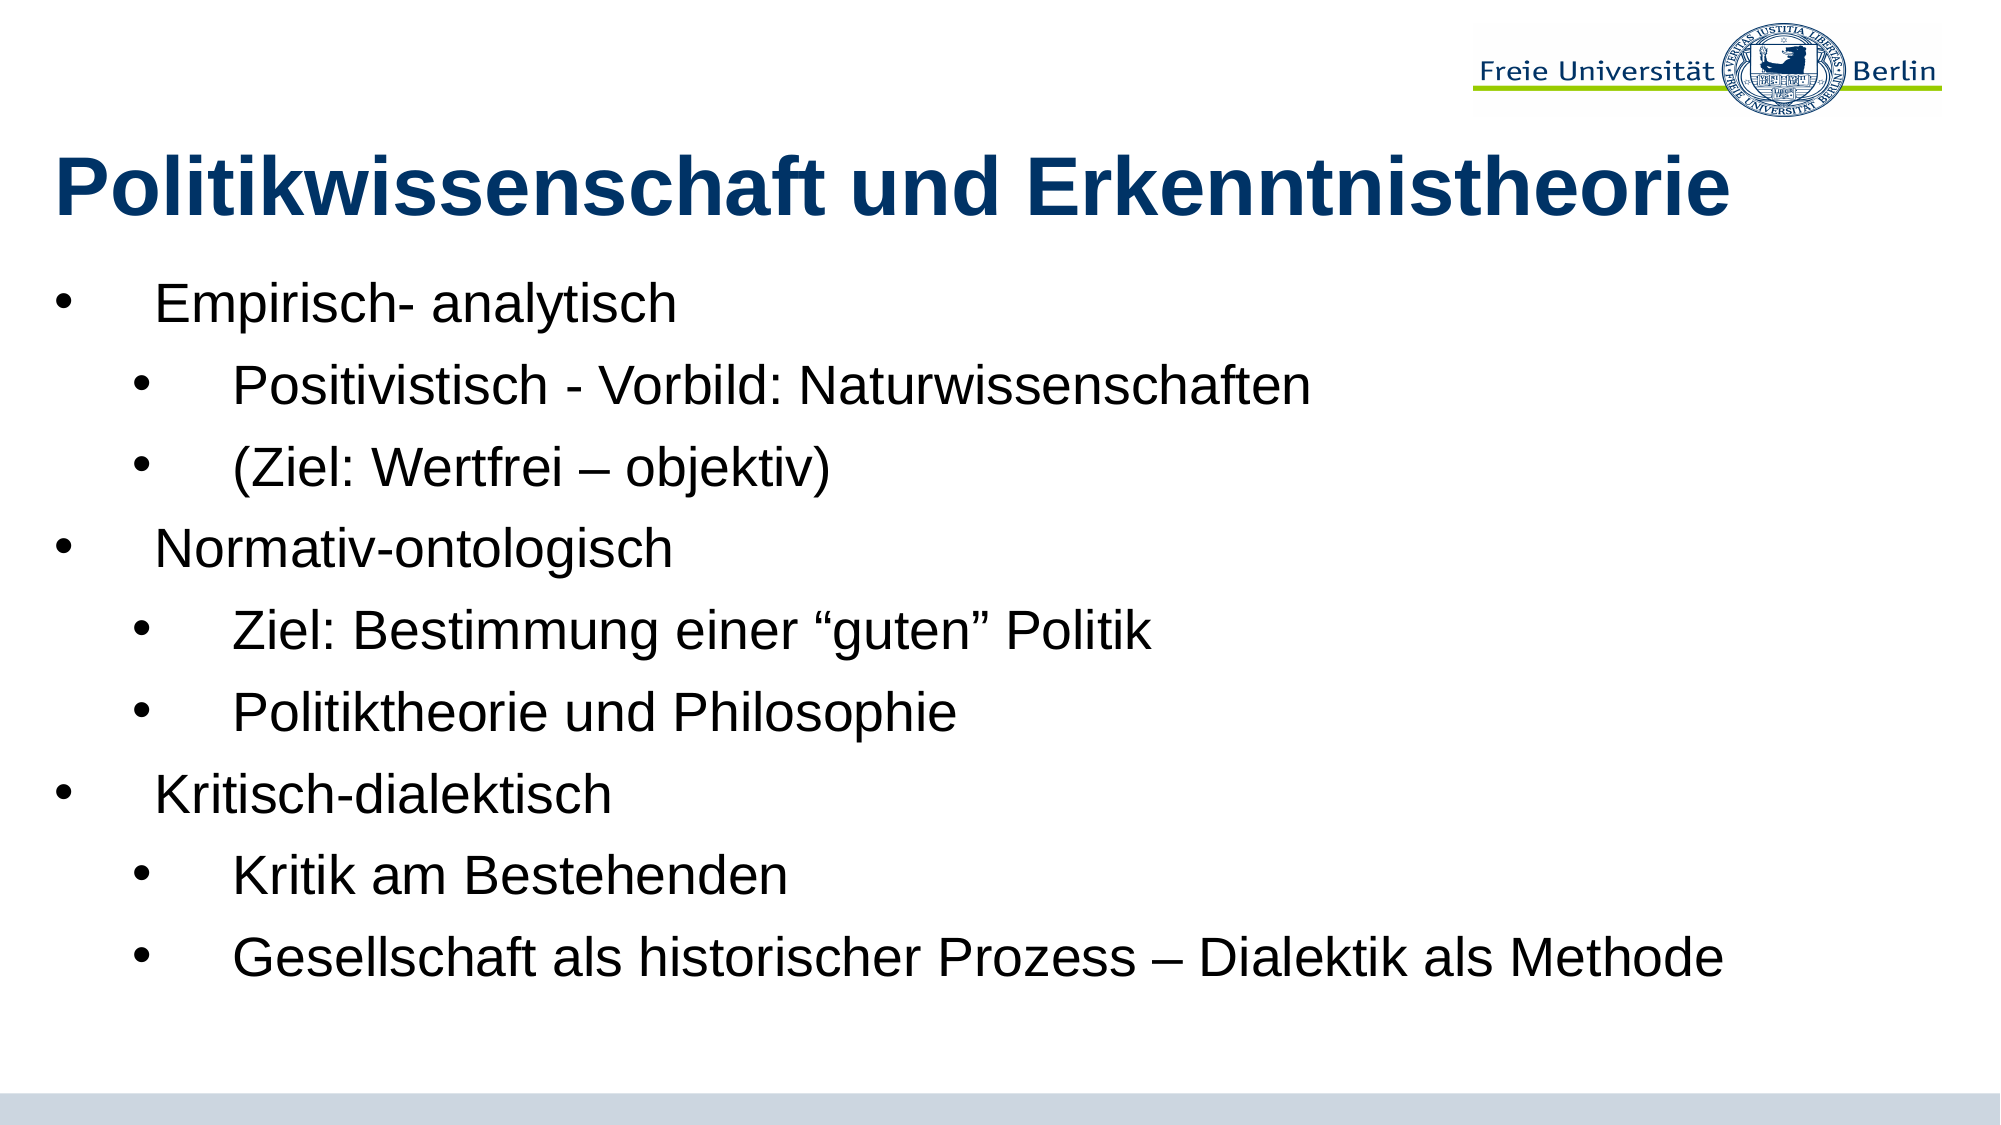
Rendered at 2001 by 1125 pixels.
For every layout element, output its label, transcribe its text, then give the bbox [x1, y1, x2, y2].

title Politikwissenschaft und Erkenntnistheorie [54, 154, 1946, 226]
picture [1473, 23, 1942, 117]
list Empirisch- analytisch Positivistisch - Vorbild: Naturwissenschaften (Ziel: Wertfrei – objektiv) Normativ-ontologisch Ziel: Bestimmung einer “guten” Politik Politiktheorie und Philosophie Kritisch-dialektisch Kritik am Bestehenden Gesellschaft als historischer Prozess – Dialektik als Methode [54, 265, 1946, 1064]
